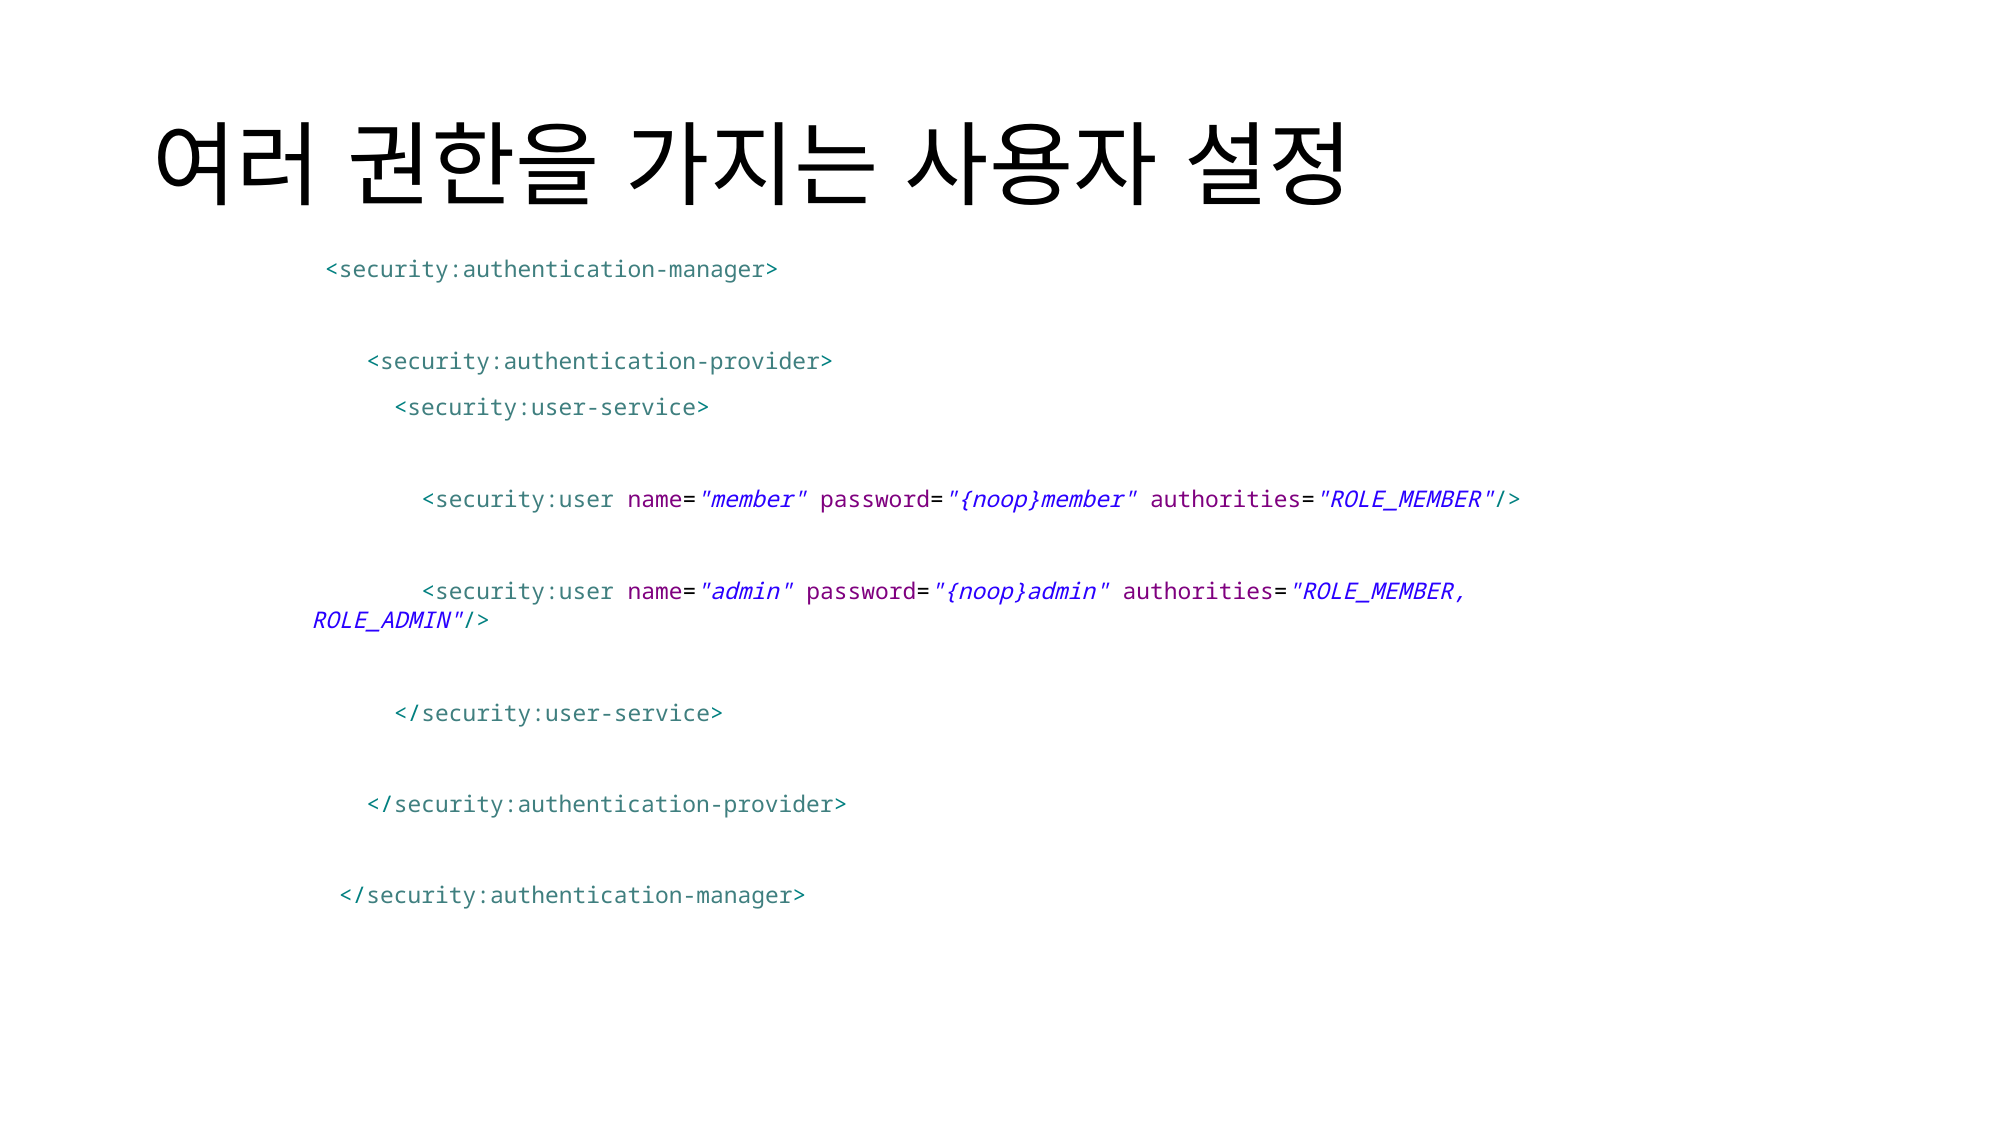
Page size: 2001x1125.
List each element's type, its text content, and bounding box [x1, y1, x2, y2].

title 여러 권한을 가지는 사용자 설정 [137, 59, 1863, 278]
text_box <security:authentication-manager> <security:authentication-provider> <security:user-service> <security:user name="member" password="{noop}member" authorities="ROLE_MEMBER"/> <security:user name="admin" password="{noop}admin" authorities="ROLE_MEMBER, ROLE_ADMIN"/> </security:user-service> </security:authentication-provider> </security:authentication-manager> [296, 245, 1659, 916]
